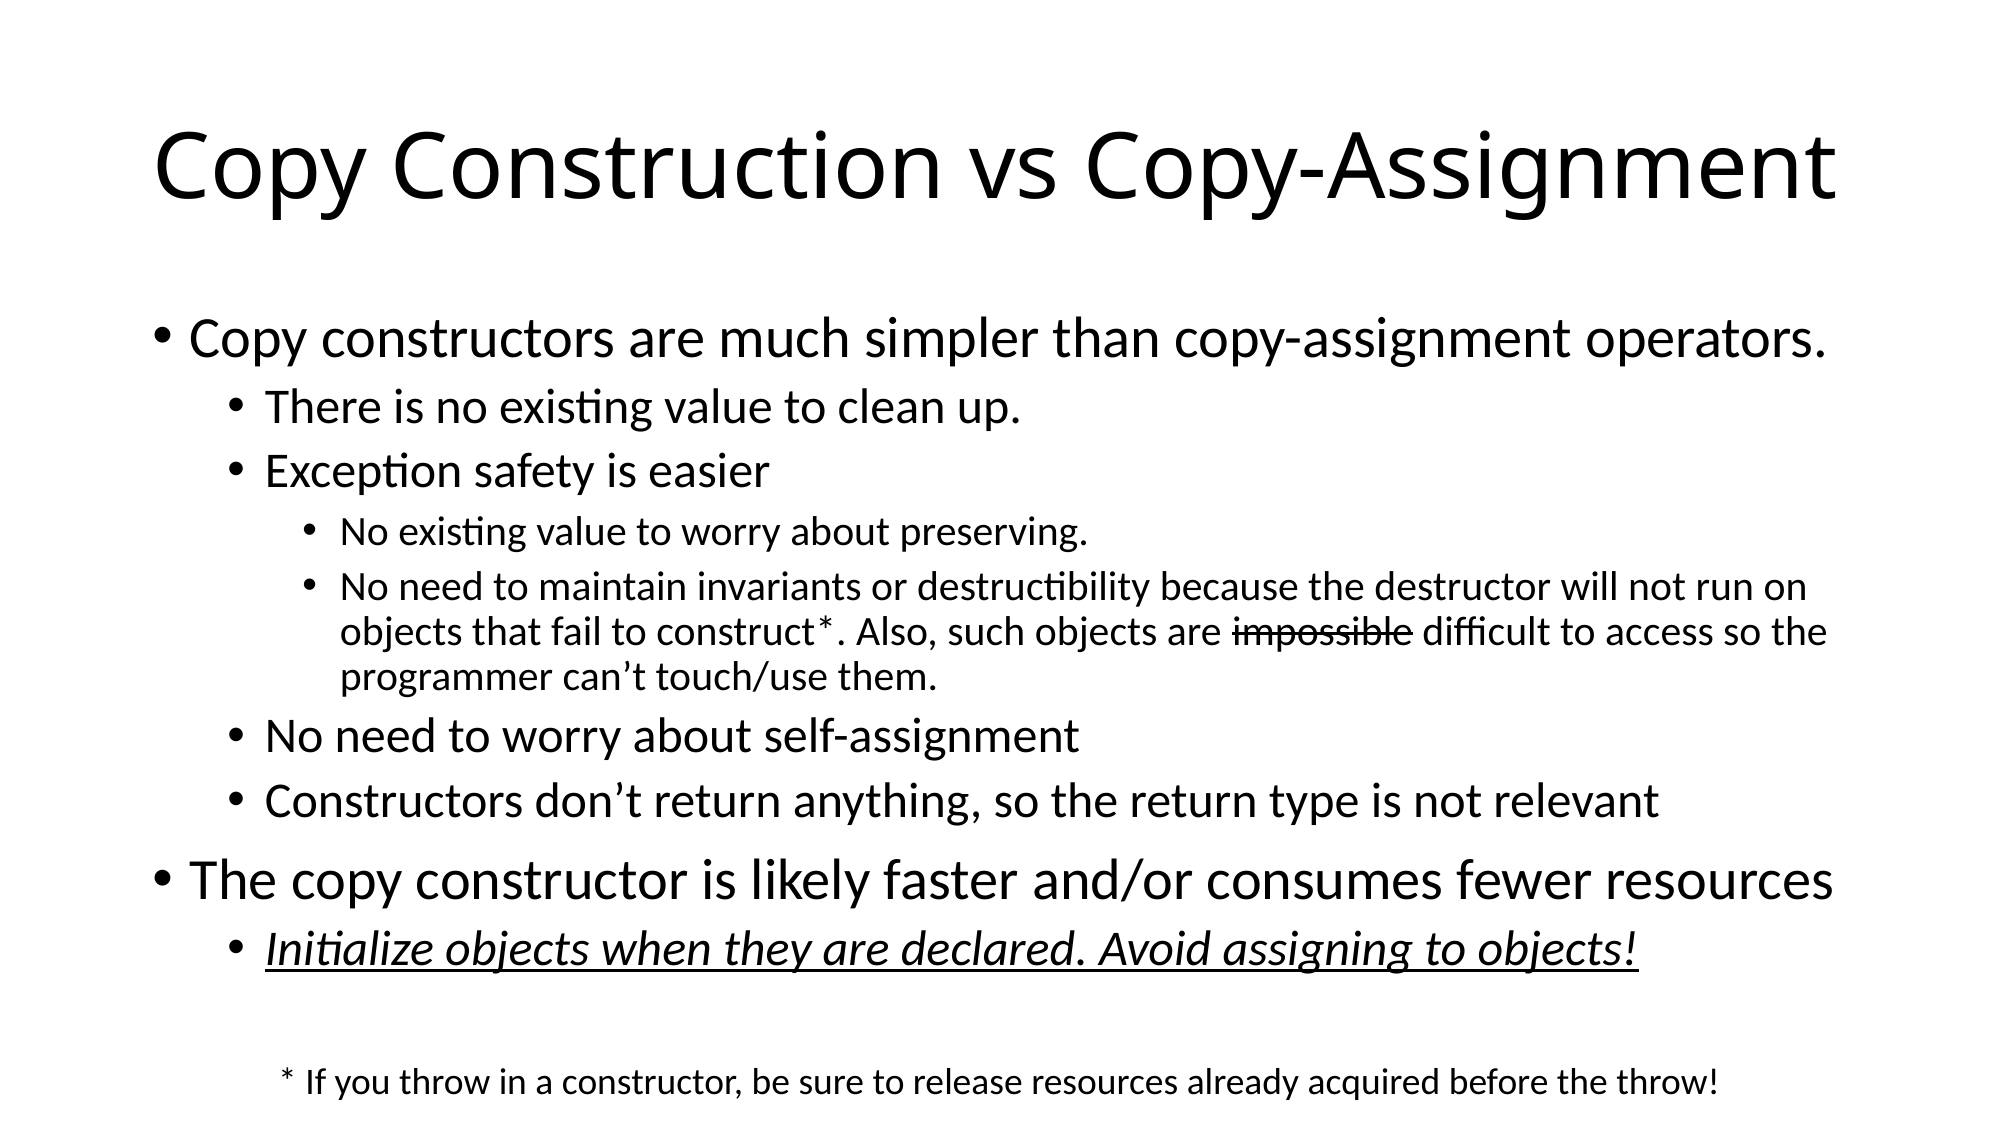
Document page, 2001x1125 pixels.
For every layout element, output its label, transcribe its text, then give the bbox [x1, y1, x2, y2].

title Copy Construction vs Copy-Assignment [137, 59, 1863, 278]
list Copy constructors are much simpler than copy-assignment operators. There is no existing value to clean up. Exception safety is easier No existing value to worry about preserving. No need to maintain invariants or destructibility because the destructor will not run on objects that fail to construct*. Also, such objects are impossible difficult to access so the programmer can’t touch/use them. No need to worry about self-assignment Constructors don’t return anything, so the return type is not relevant The copy constructor is likely faster and/or consumes fewer resources Initialize objects when they are declared. Avoid assigning to objects! [137, 299, 1863, 1014]
text_box * If you throw in a constructor, be sure to release resources already acquired before the throw! [263, 1049, 1737, 1110]
